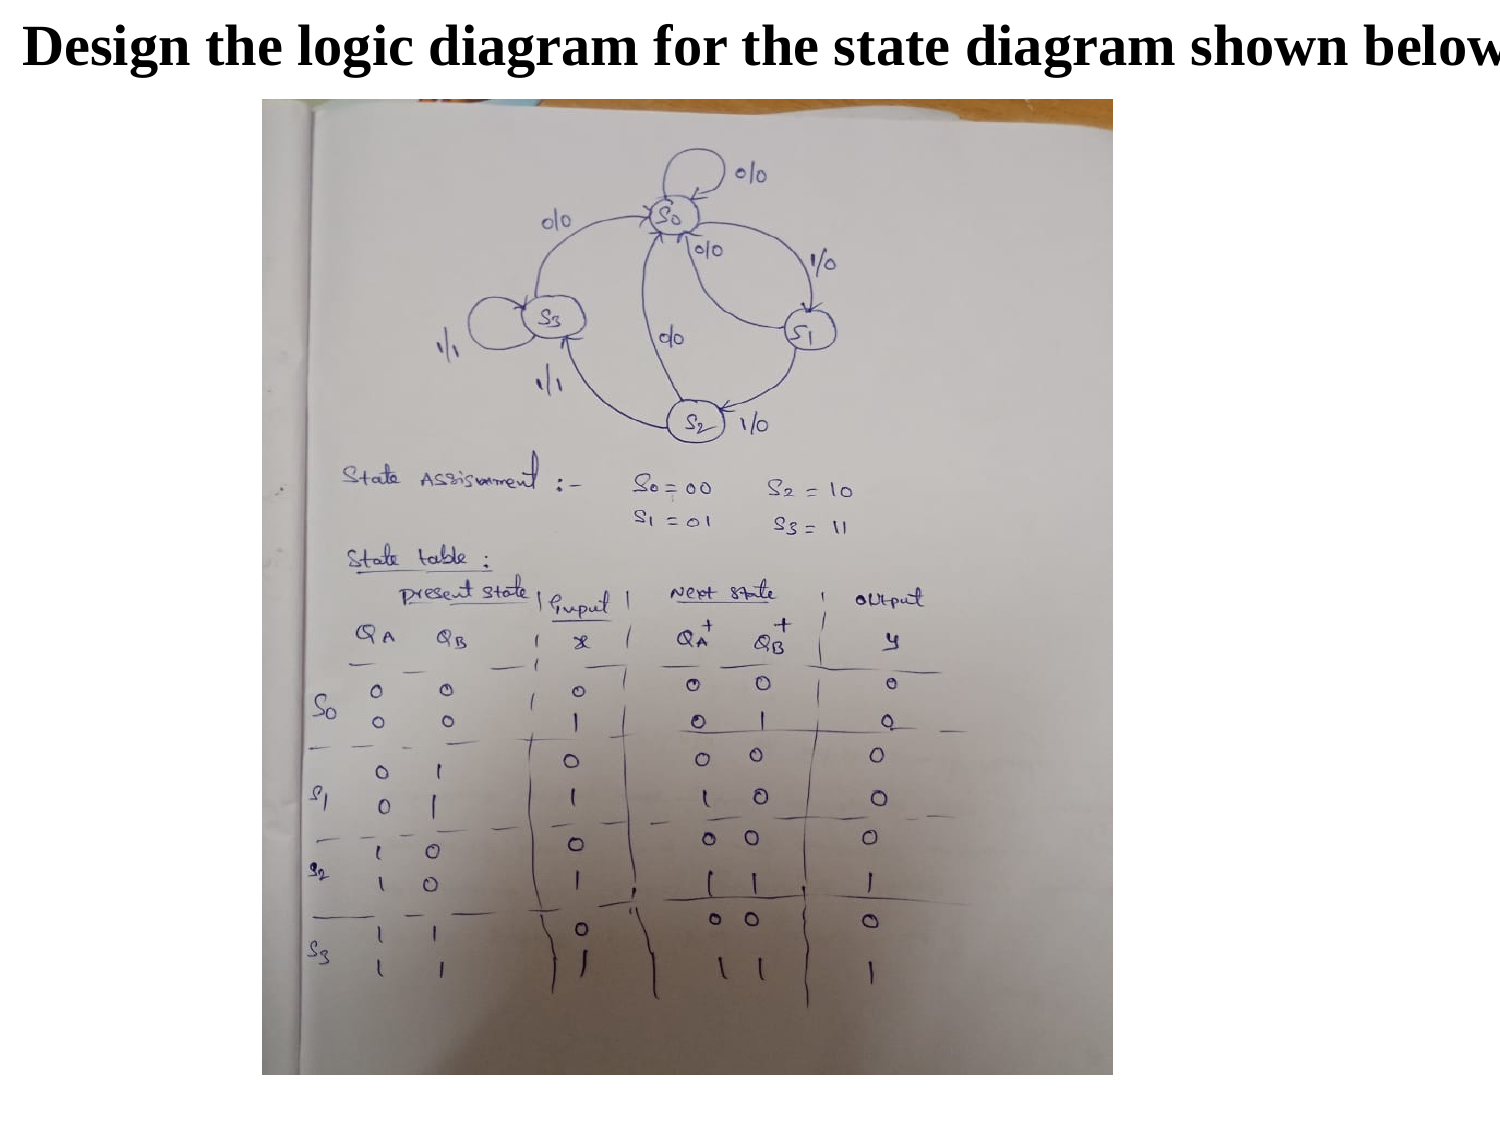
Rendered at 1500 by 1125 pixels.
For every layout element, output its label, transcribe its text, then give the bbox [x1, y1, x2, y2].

text_box Design the logic diagram for the state diagram shown below [7, 0, 1500, 85]
picture [262, 99, 1113, 1076]
